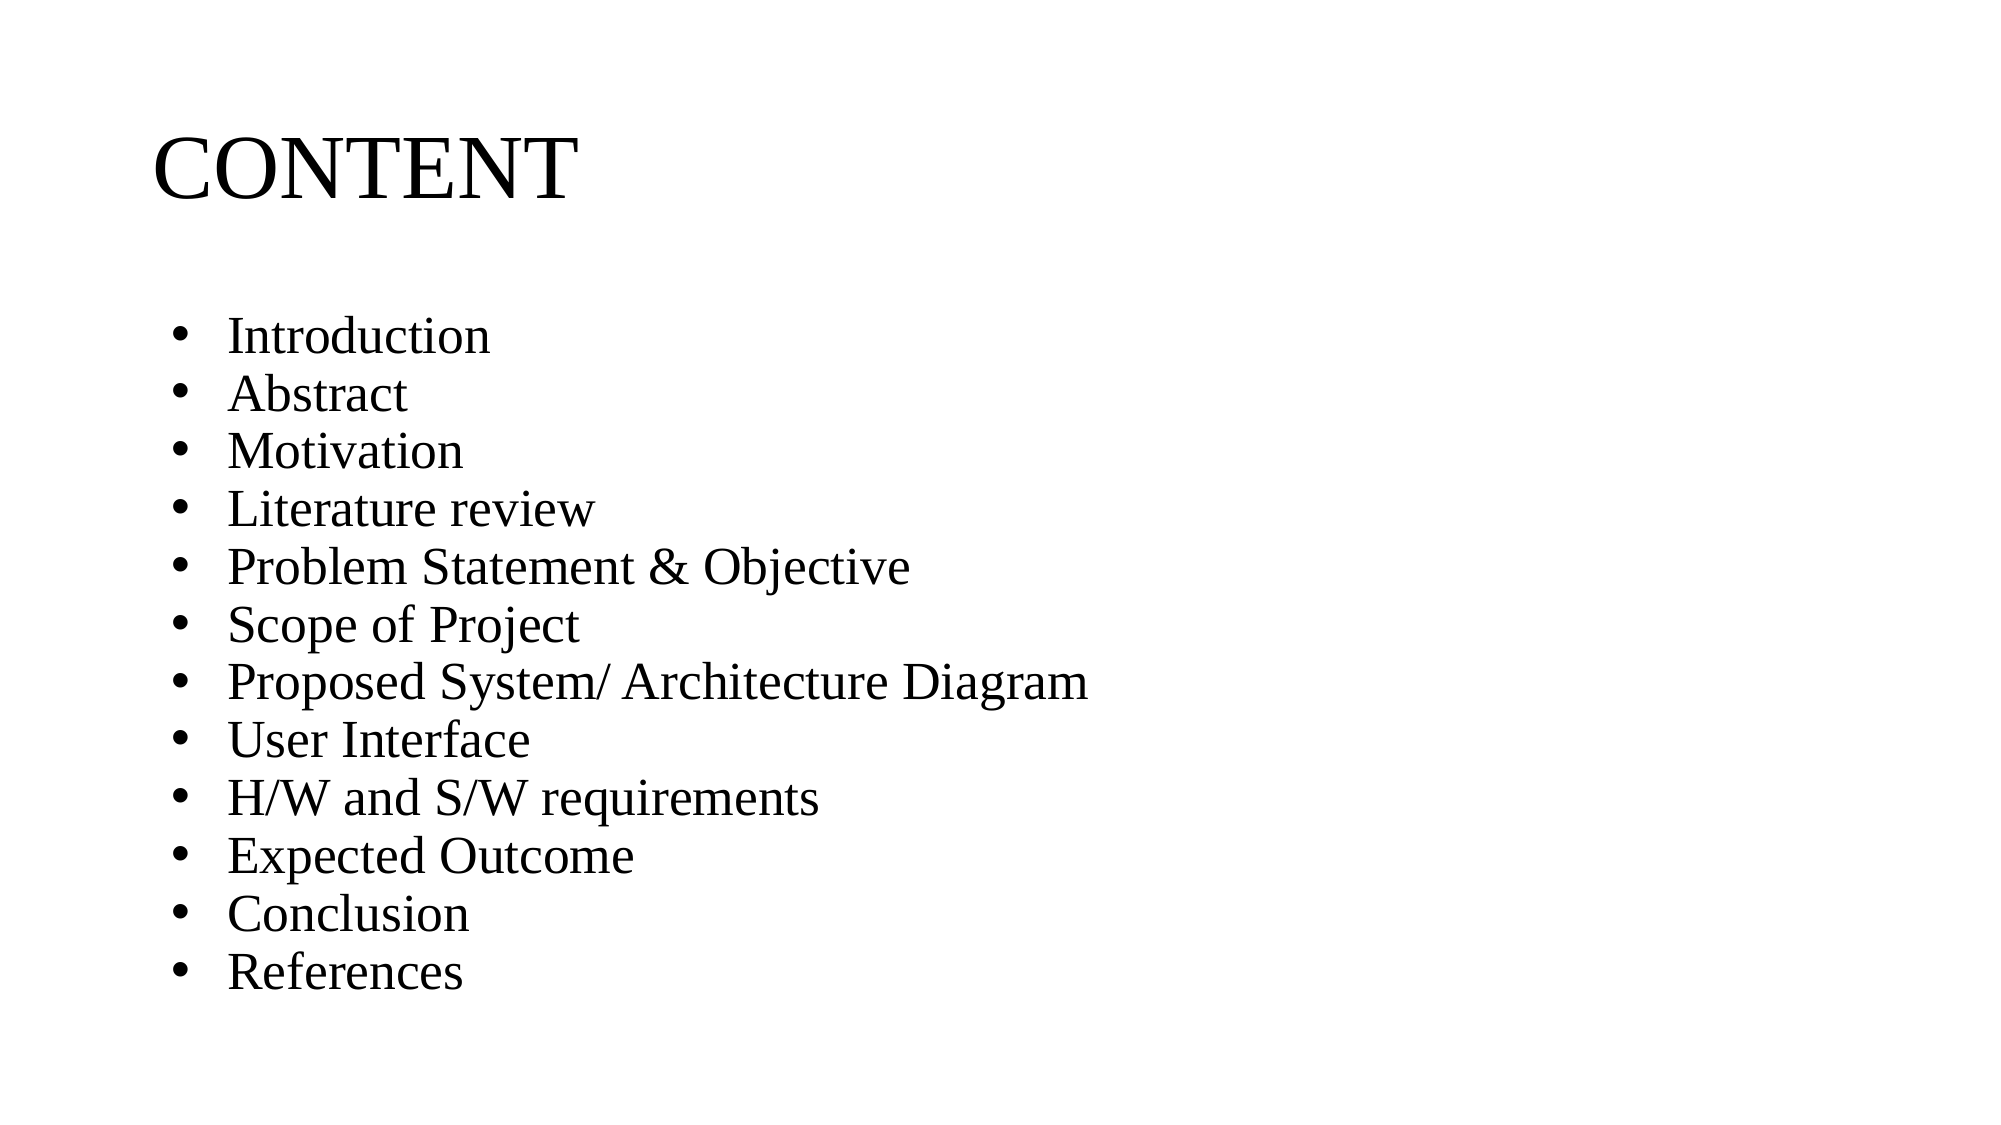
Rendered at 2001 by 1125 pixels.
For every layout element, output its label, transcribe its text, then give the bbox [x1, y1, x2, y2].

title CONTENT [137, 59, 1863, 278]
list Introduction Abstract Motivation Literature review Problem Statement & Objective Scope of Project Proposed System/ Architecture Diagram User Interface H/W and S/W requirements Expected Outcome Conclusion References [137, 299, 1863, 1014]
